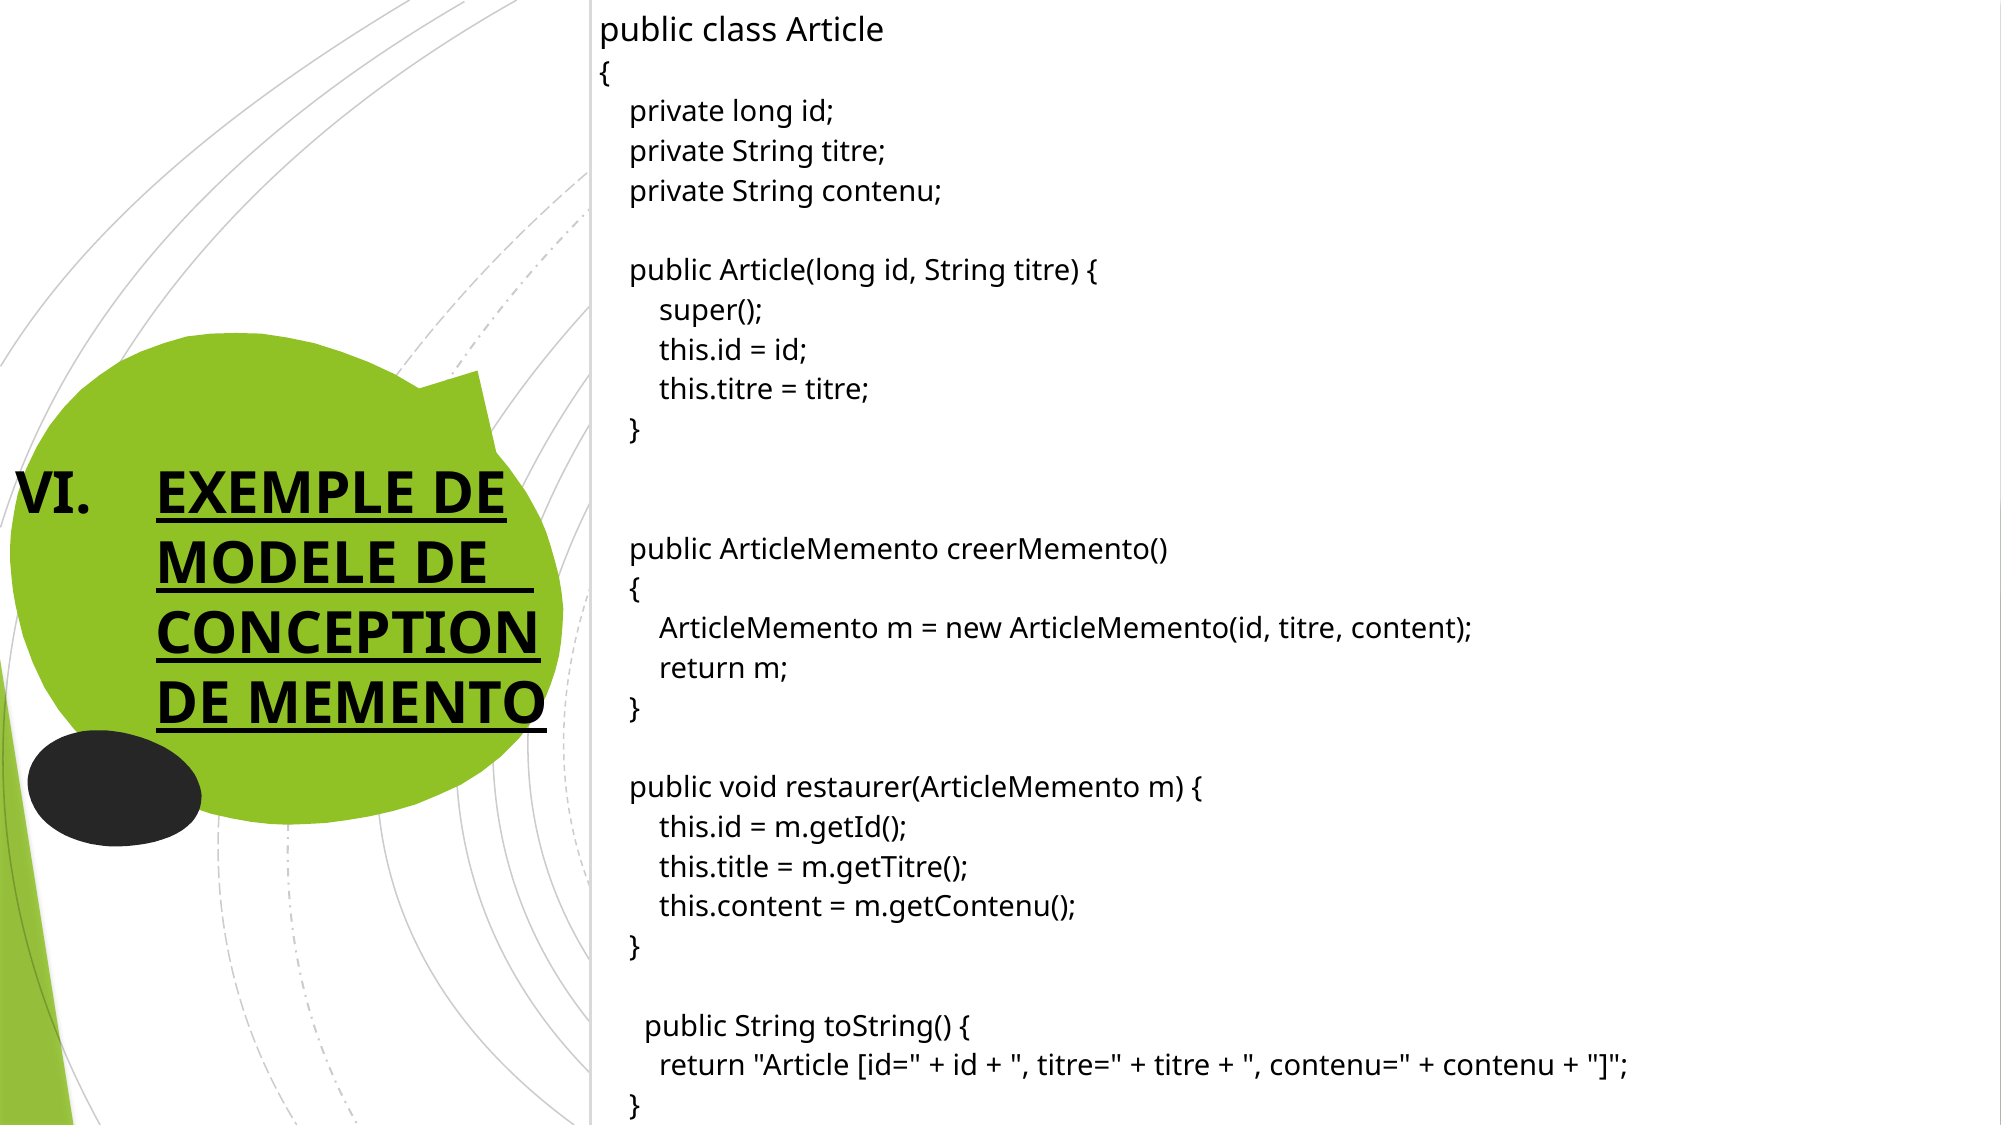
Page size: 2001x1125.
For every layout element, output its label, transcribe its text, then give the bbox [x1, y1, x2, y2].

title EXEMPLE DE MODELE DE CONCEPTION DE MEMENTO [0, 447, 588, 900]
table_header public class Article { private long id; private String titre; private String contenu; public Article(long id, String titre) { super(); this.id = id; this.titre = titre; } public ArticleMemento creerMemento() { ArticleMemento m = new ArticleMemento(id, titre, content); return m; } public void restaurer(ArticleMemento m) { this.id = m.getId(); this.title = m.getTitre(); this.content = m.getContenu(); } public String toString() { return "Article [id=" + id + ", titre=" + titre + ", contenu=" + contenu + "]"; } } [588, 0, 1986, 1125]
